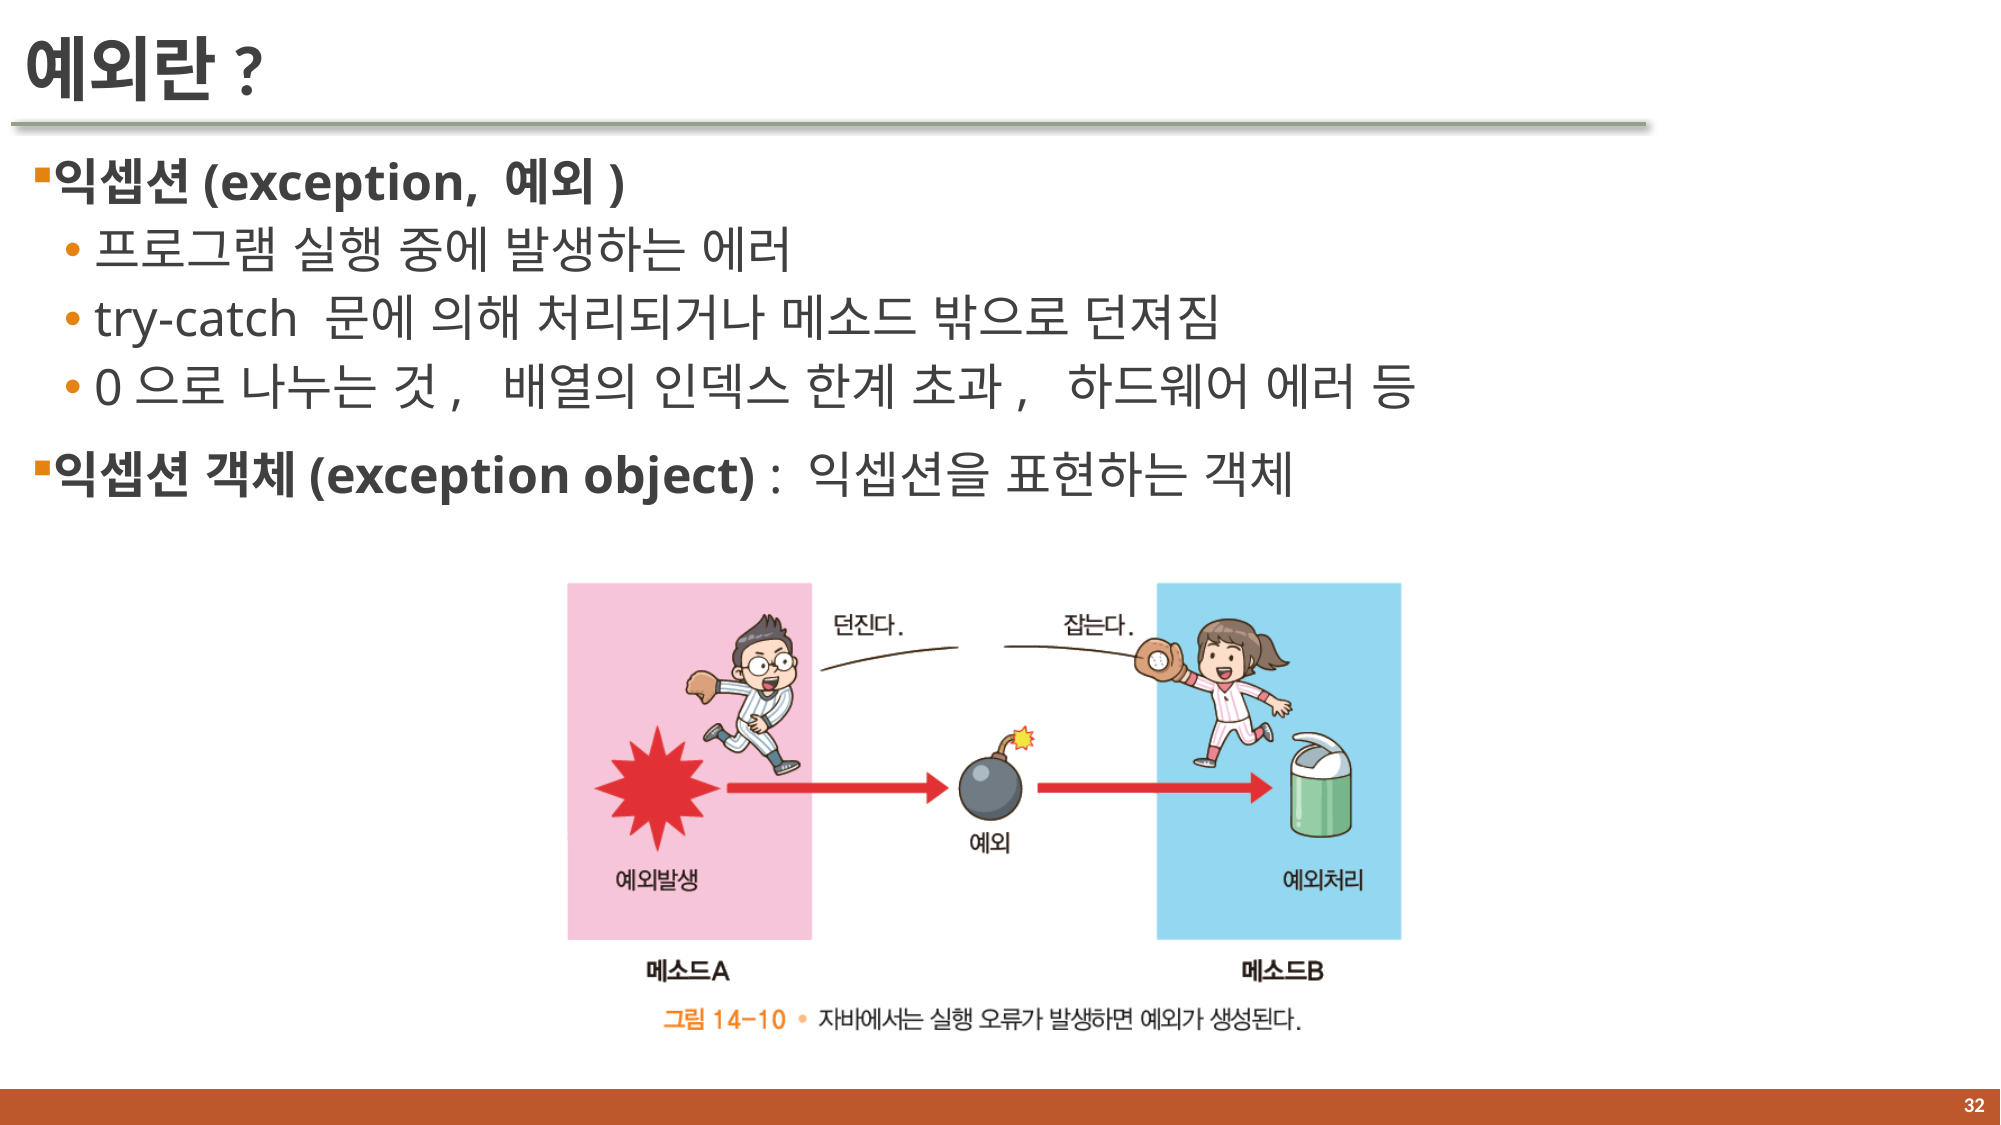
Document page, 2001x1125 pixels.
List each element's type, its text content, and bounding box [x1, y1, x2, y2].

slide_number 31 [1784, 1083, 2000, 1125]
title 예외란? [9, 17, 1660, 118]
list 익셉션(exception, 예외) 프로그램 실행 중에 발생하는 에러 try-catch 문에 의해 처리되거나 메소드 밖으로 던져짐 0으로 나누는 것, 배열의 인덱스 한계 초과, 하드웨어 에러 등 익셉션 객체(exception object) : 익셉션을 표현하는 객체 [31, 149, 1945, 1067]
picture [540, 568, 1415, 1049]
